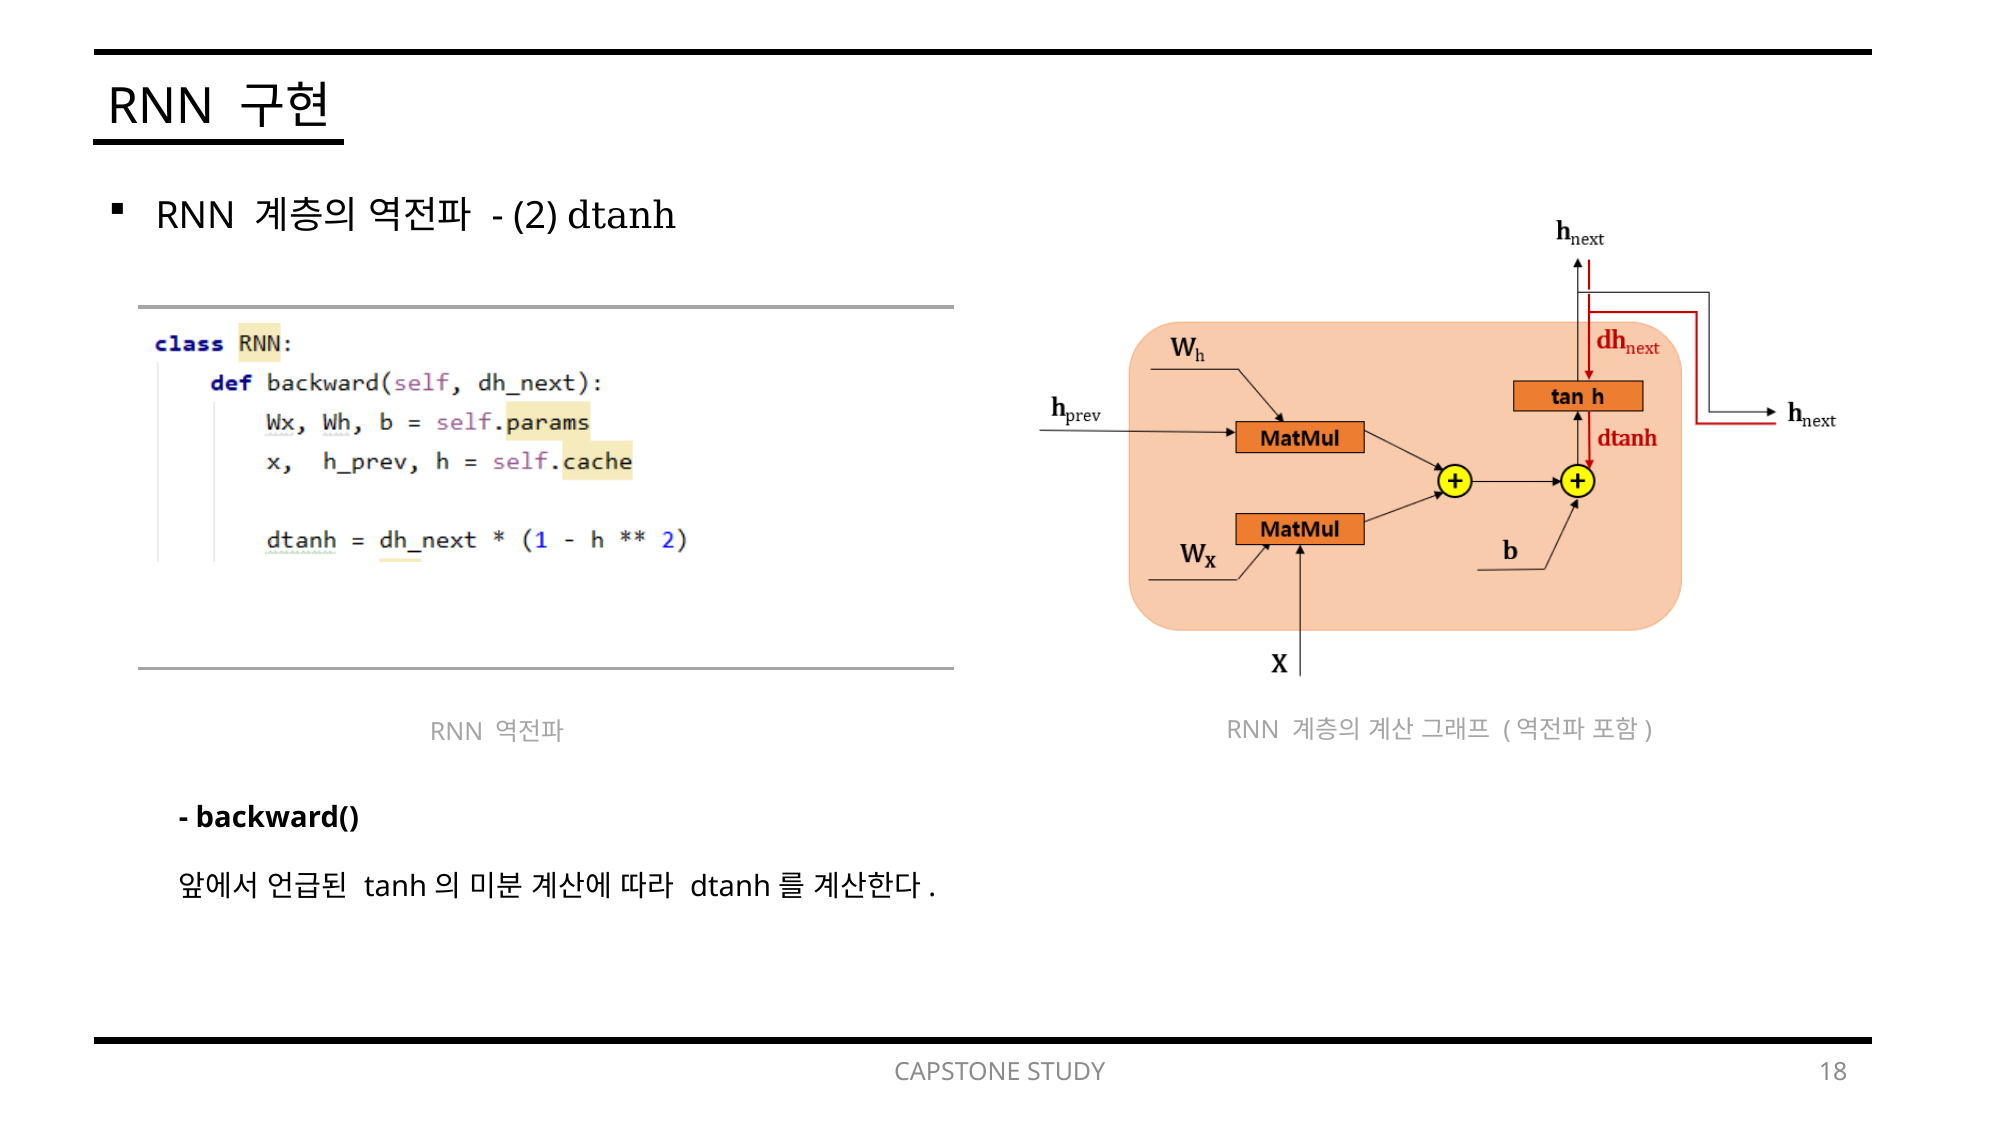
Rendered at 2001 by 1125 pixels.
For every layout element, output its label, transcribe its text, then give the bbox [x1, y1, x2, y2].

text_box RNN 계층의 계산 그래프 (역전파 포함) [953, 706, 1925, 751]
text_box RNN 계층의 역전파 - (2) dtanh [94, 184, 1914, 314]
text_box RNN 역전파 [11, 707, 983, 753]
picture [137, 323, 705, 562]
text_box - backward() 앞에서 언급된 tanh의 미분 계산에 따라 dtanh를 계산한다. [163, 790, 1744, 911]
footer CAPSTONE STUDY [662, 1042, 1338, 1103]
slide_number 18 [1412, 1042, 1863, 1103]
text_box RNN 구현 [93, 66, 1594, 142]
picture [1038, 218, 1840, 682]
